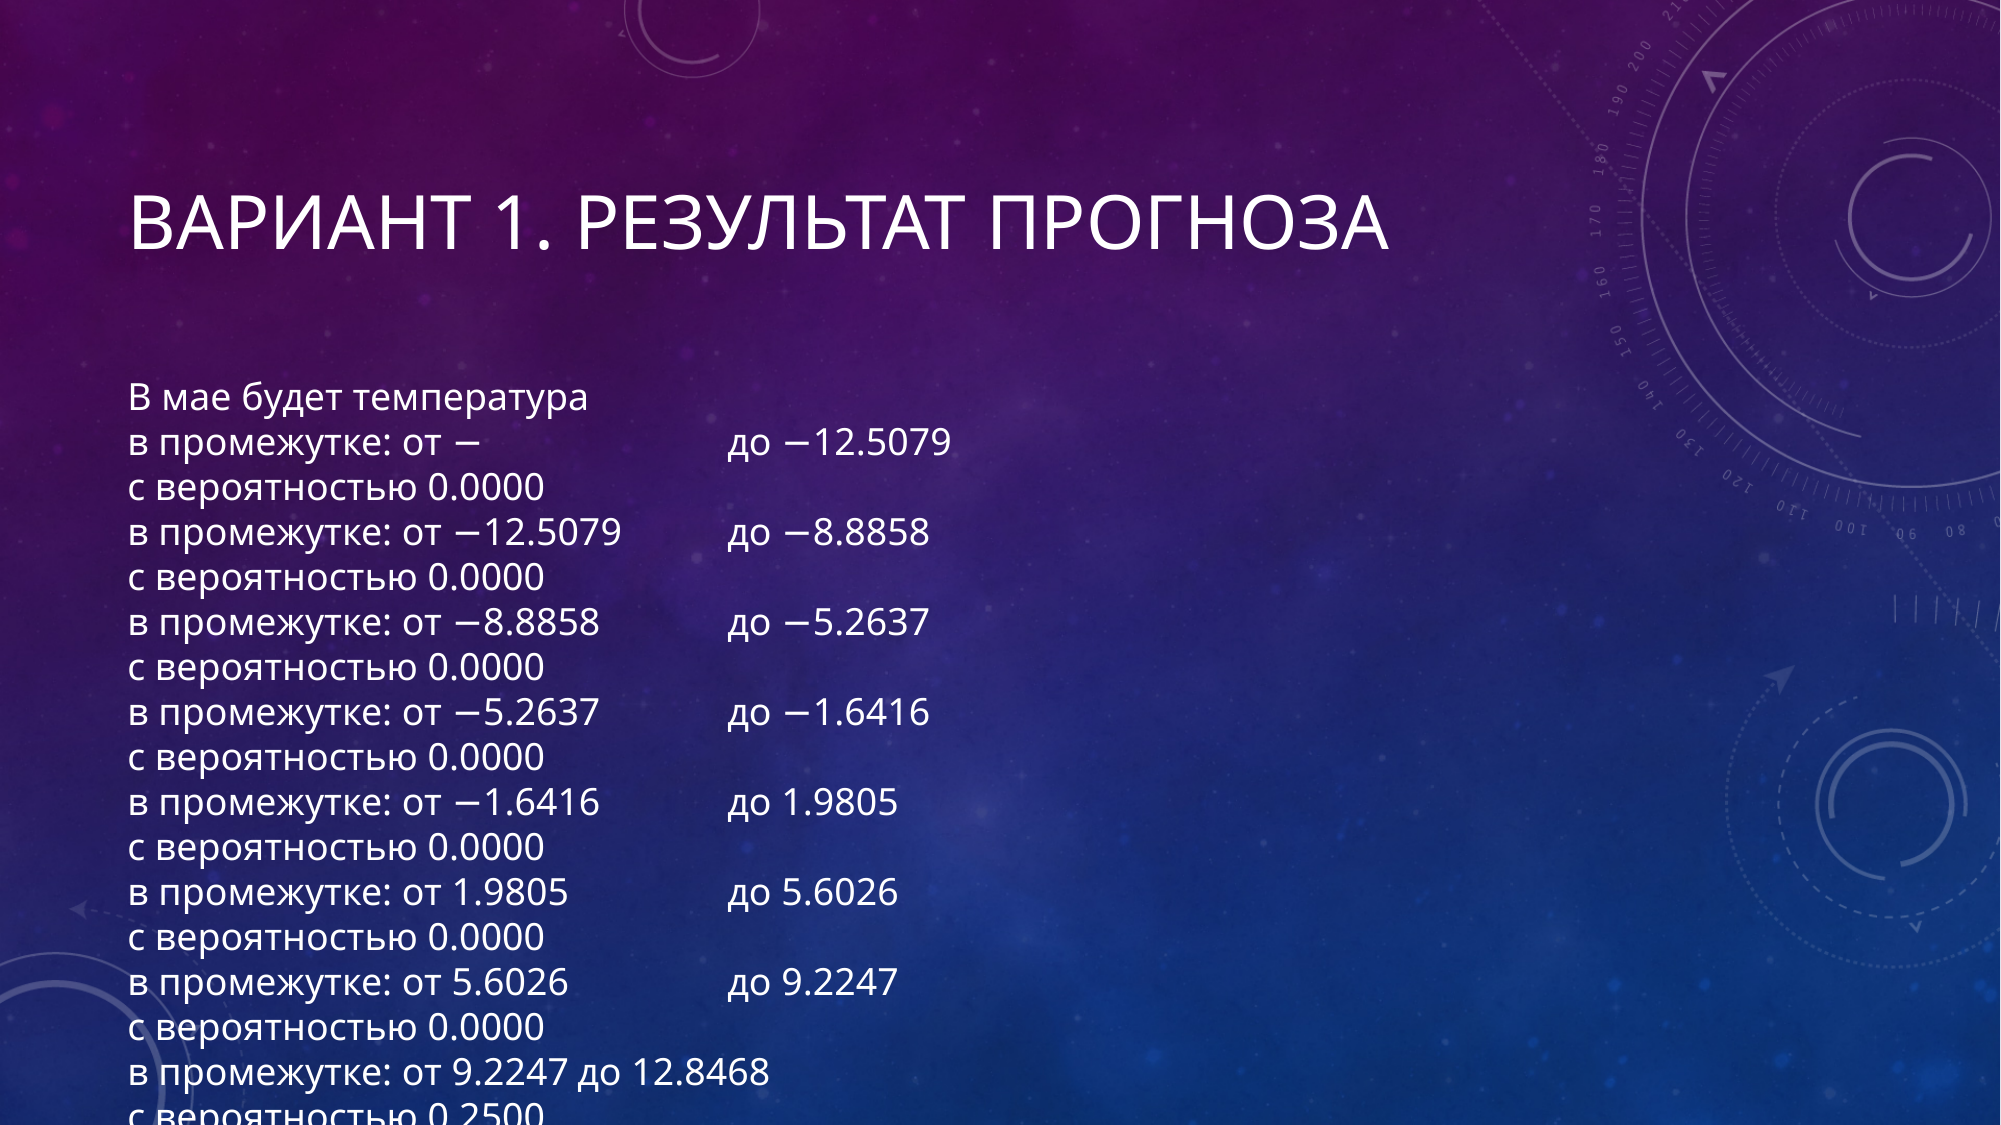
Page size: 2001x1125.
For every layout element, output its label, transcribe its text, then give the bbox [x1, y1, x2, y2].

picture [203, 1112, 215, 1125]
picture [507, 1106, 518, 1125]
picture [182, 1112, 192, 1118]
picture [401, 1112, 412, 1125]
picture [160, 1113, 170, 1118]
title Вариант 1. Результат прогноза [112, 99, 1775, 339]
picture [370, 1121, 381, 1125]
picture [311, 1112, 323, 1125]
picture [432, 1106, 443, 1125]
picture [528, 1106, 539, 1125]
picture [248, 1113, 257, 1119]
picture [225, 1112, 237, 1125]
picture [288, 1121, 299, 1125]
picture [160, 1121, 171, 1125]
picture [0, 0, 2001, 1125]
